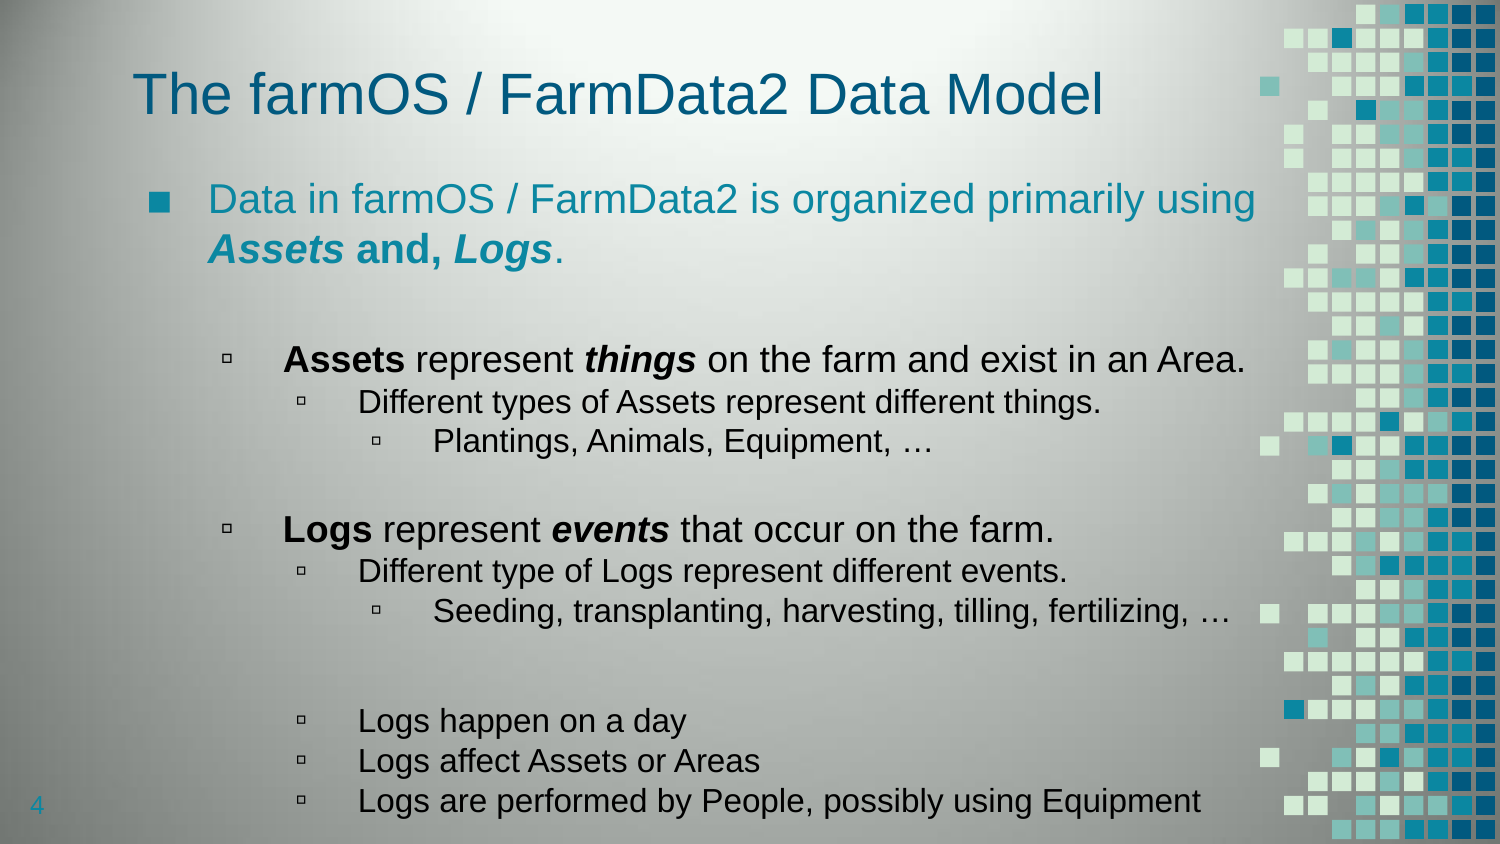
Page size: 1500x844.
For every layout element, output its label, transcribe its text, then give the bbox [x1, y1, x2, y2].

slide_number 4 [15, 774, 105, 839]
title The farmOS / FarmData2 Data Model [117, 0, 1227, 141]
picture [0, 0, 1500, 844]
list Data in farmOS / FarmData2 is organized primarily using Assets and, Logs. Assets represent things on the farm and exist in an Area. Different types of Assets represent different things. Plantings, Animals, Equipment, … Logs represent events that occur on the farm. Different type of Logs represent different events. Seeding, transplanting, harvesting, tilling, fertilizing, … Logs happen on a day Logs affect Assets or Areas Logs are performed by People, possibly using Equipment [117, 157, 1273, 774]
